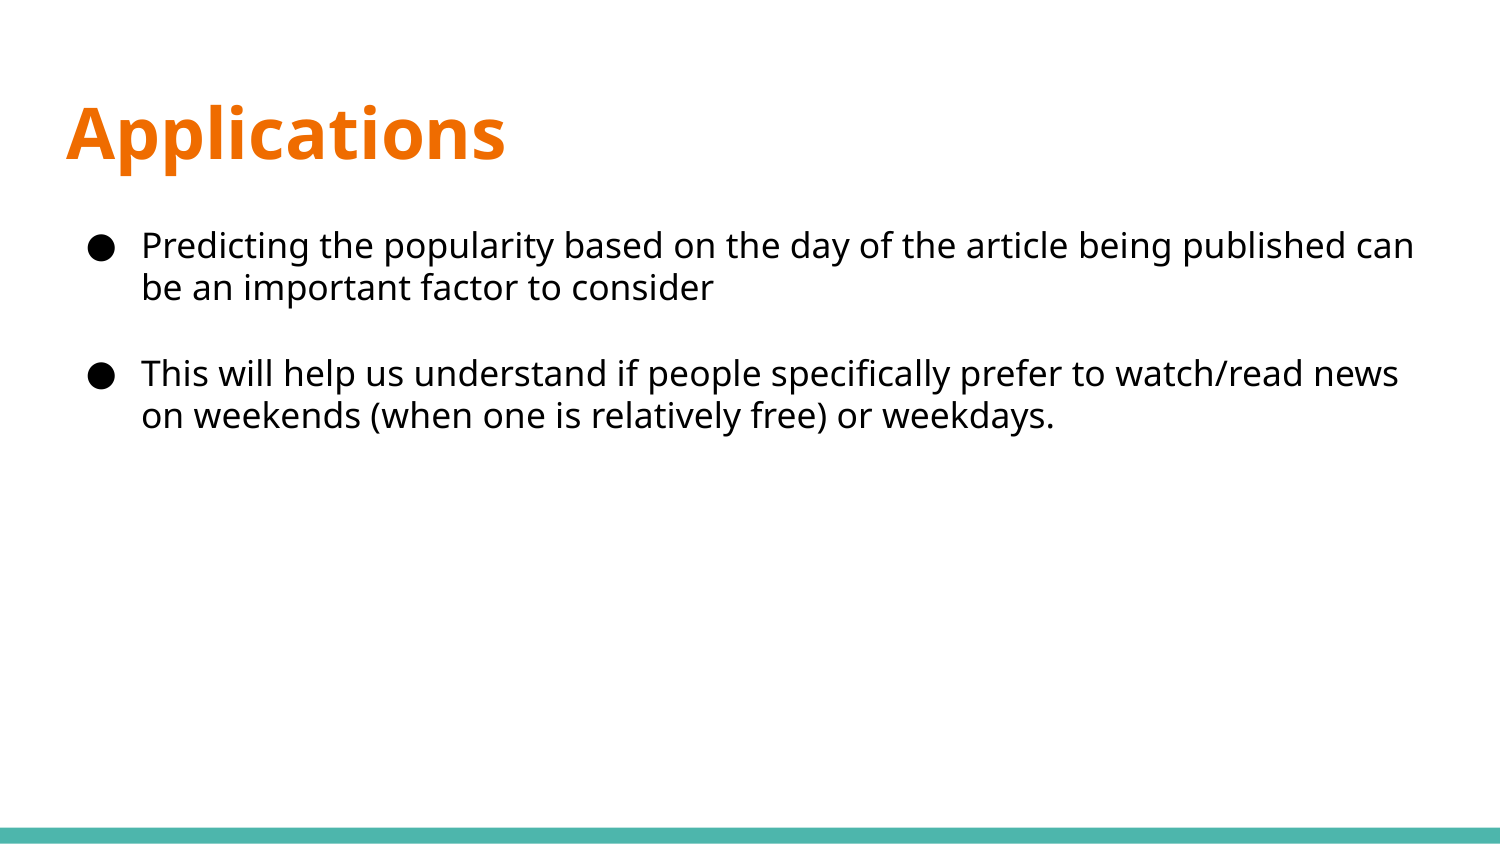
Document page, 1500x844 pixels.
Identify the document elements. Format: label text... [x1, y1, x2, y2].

list Predicting the popularity based on the day of the article being published can be an important factor to consider This will help us understand if people specifically prefer to watch/read news on weekends (when one is relatively free) or weekdays. [51, 207, 1449, 750]
title Applications [51, 72, 1449, 189]
